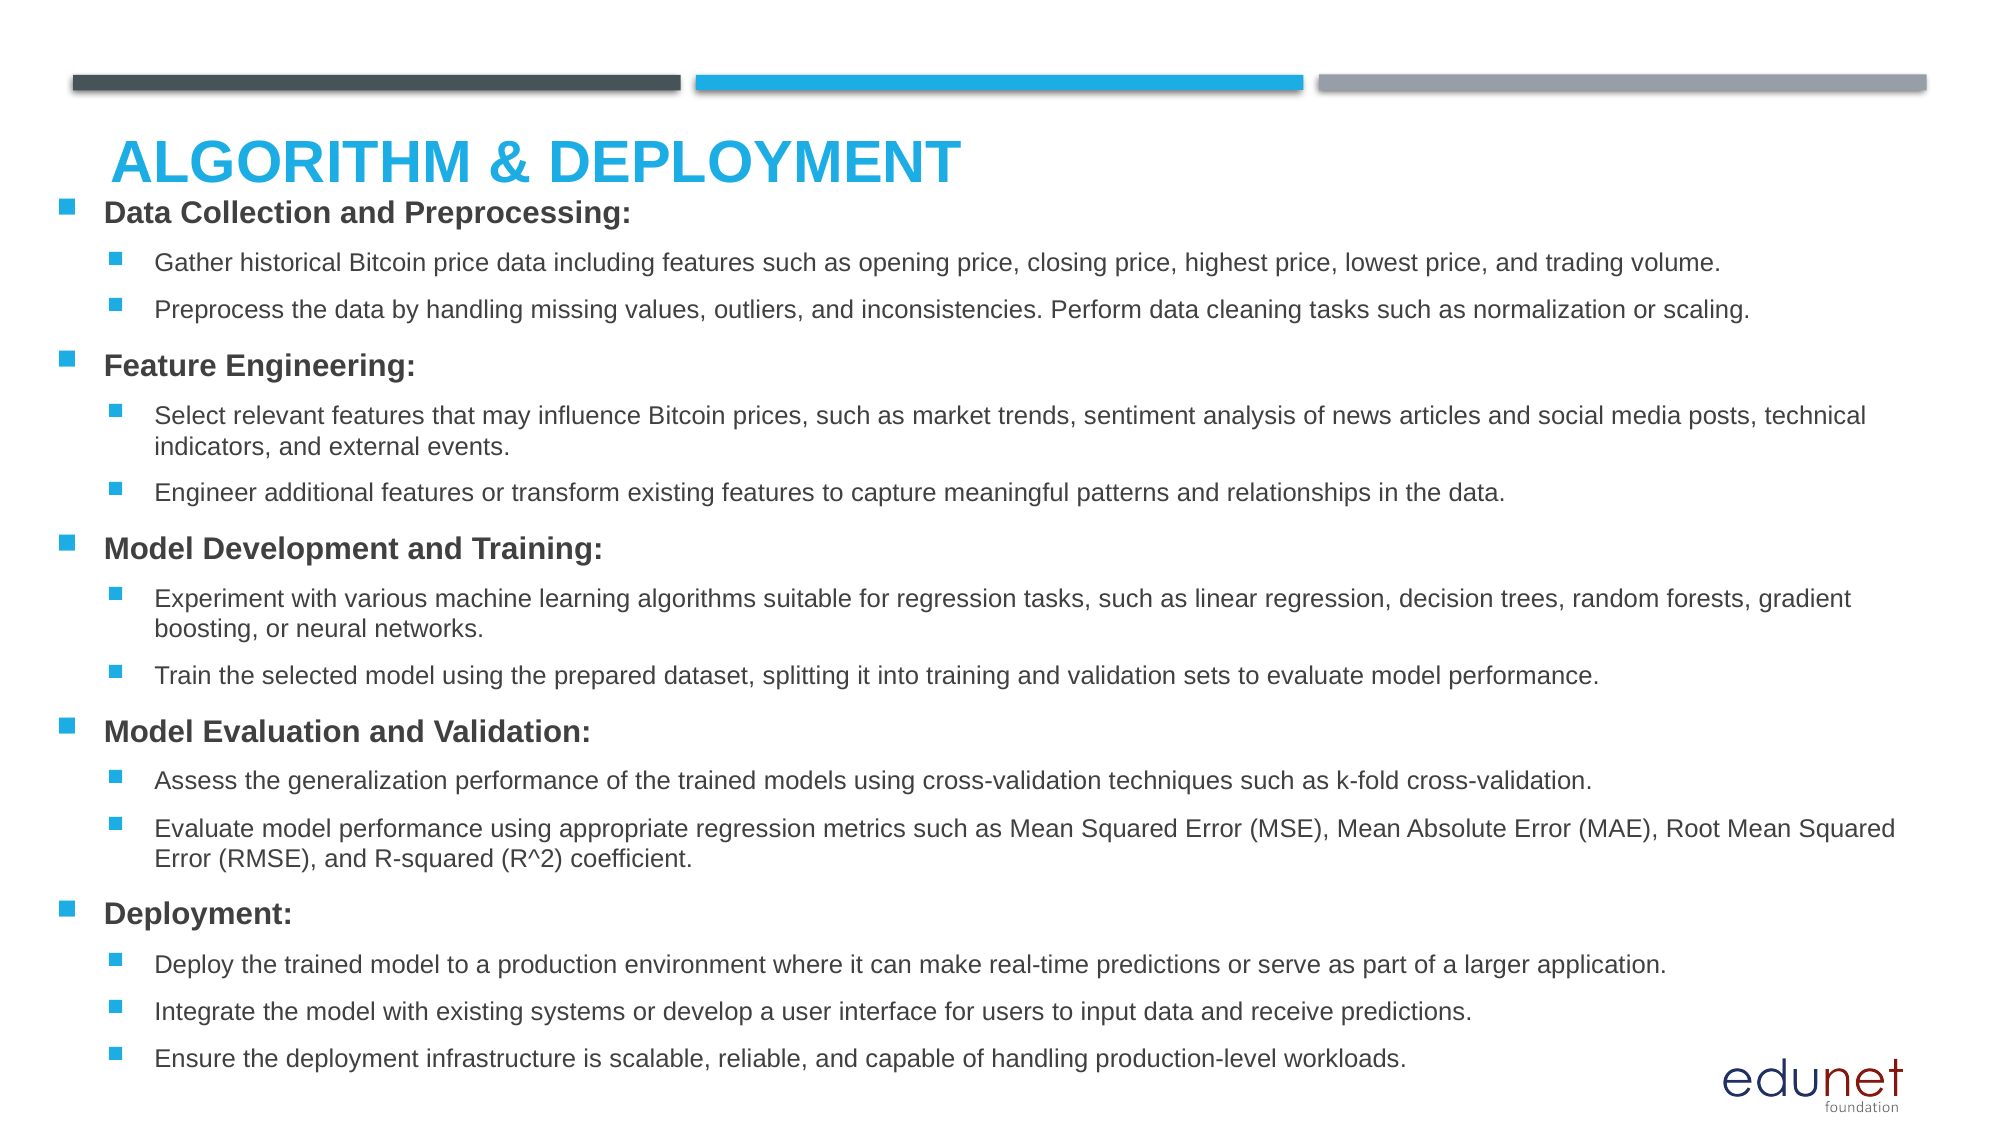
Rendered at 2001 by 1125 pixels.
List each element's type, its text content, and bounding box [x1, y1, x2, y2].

list Data Collection and Preprocessing: Gather historical Bitcoin price data including features such as opening price, closing price, highest price, lowest price, and trading volume. Preprocess the data by handling missing values, outliers, and inconsistencies. Perform data cleaning tasks such as normalization or scaling. Feature Engineering: Select relevant features that may influence Bitcoin prices, such as market trends, sentiment analysis of news articles and social media posts, technical indicators, and external events. Engineer additional features or transform existing features to capture meaningful patterns and relationships in the data. Model Development and Training: Experiment with various machine learning algorithms suitable for regression tasks, such as linear regression, decision trees, random forests, gradient boosting, or neural networks. Train the selected model using the prepared dataset, splitting it into training and validation sets to evaluate model performance. Model Evaluation and Validation: Assess the generalization performance of the trained models using cross-validation techniques such as k-fold cross-validation. Evaluate model performance using appropriate regression metrics such as Mean Squared Error (MSE), Mean Absolute Error (MAE), Root Mean Squared Error (RMSE), and R-squared (R^2) coefficient. Deployment: Deploy the trained model to a production environment where it can make real-time predictions or serve as part of a larger application. Integrate the model with existing systems or develop a user interface for users to input data and receive predictions. Ensure the deployment infrastructure is scalable, reliable, and capable of handling production-level workloads. [41, 181, 1965, 1084]
picture [1719, 1084, 1905, 1116]
title Algorithm & Deployment [95, 115, 1905, 181]
